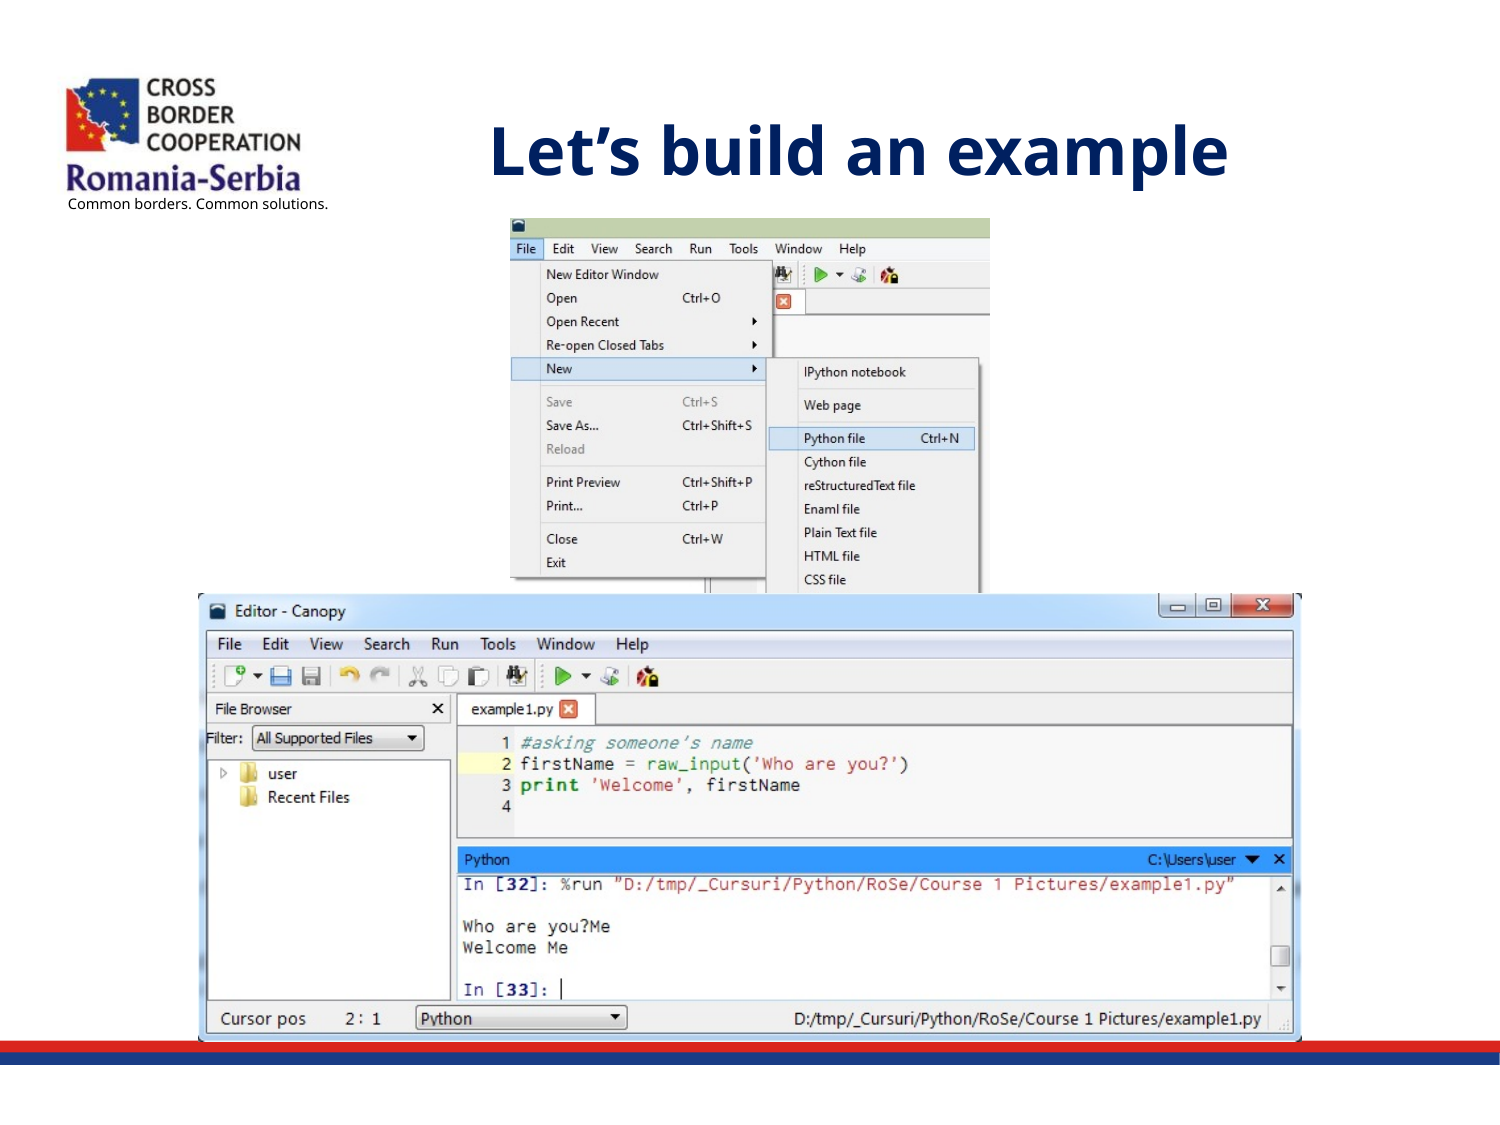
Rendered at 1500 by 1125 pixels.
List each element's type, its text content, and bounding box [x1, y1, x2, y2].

title Let’s build an example [328, 66, 1392, 232]
picture [197, 218, 1302, 1043]
picture [41, 60, 325, 209]
